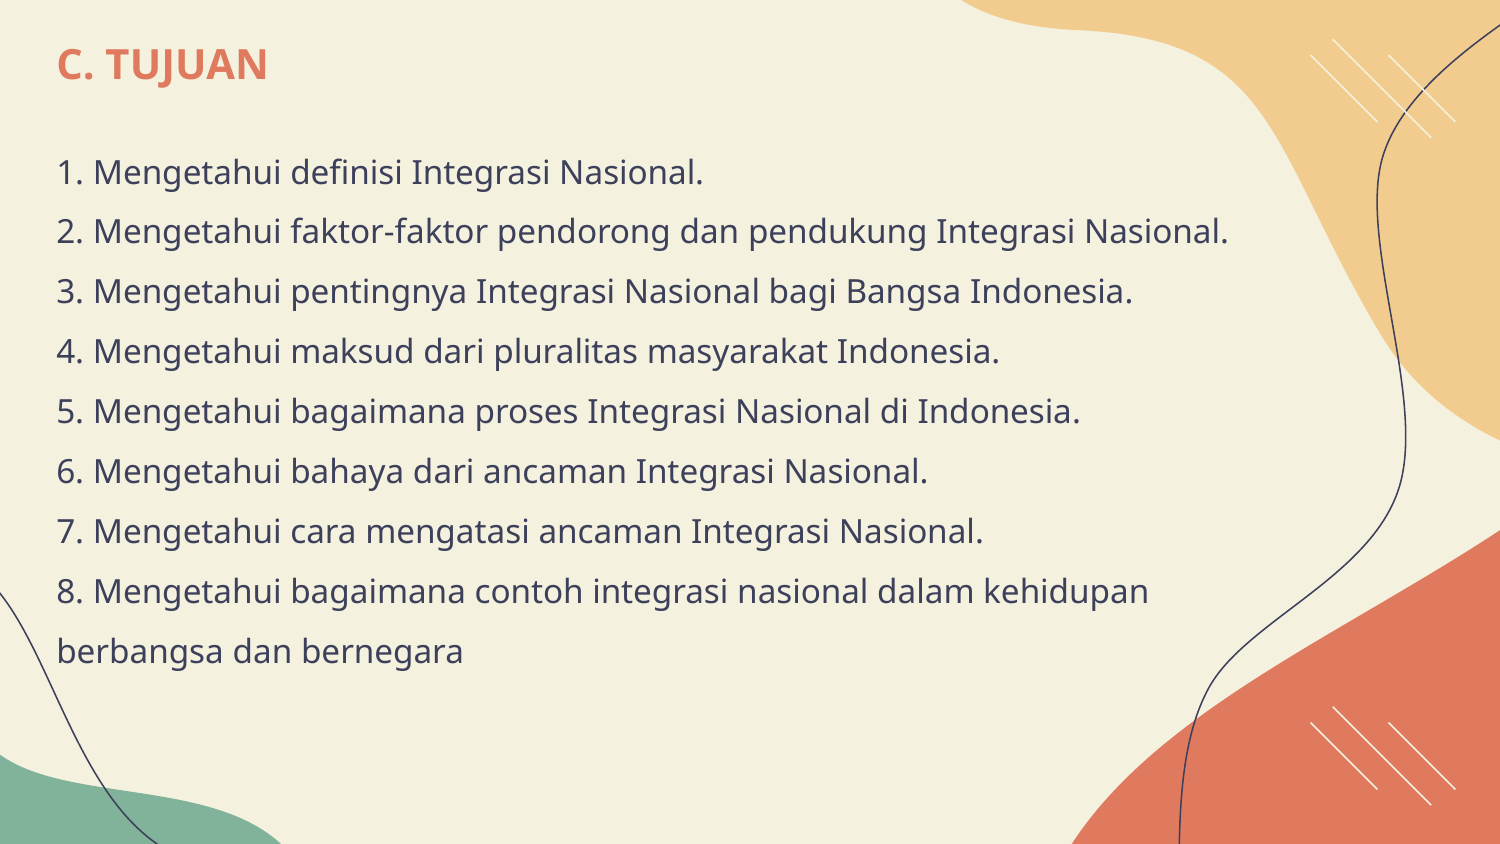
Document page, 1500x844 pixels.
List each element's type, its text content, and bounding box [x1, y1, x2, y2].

title C. TUJUAN [41, 26, 582, 99]
title 1. Mengetahui definisi Integrasi Nasional. 2. Mengetahui faktor-faktor pendorong dan pendukung Integrasi Nasional. 3. Mengetahui pentingnya Integrasi Nasional bagi Bangsa Indonesia. 4. Mengetahui maksud dari pluralitas masyarakat Indonesia. 5. Mengetahui bagaimana proses Integrasi Nasional di Indonesia. 6. Mengetahui bahaya dari ancaman Integrasi Nasional. 7. Mengetahui cara mengatasi ancaman Integrasi Nasional. 8. Mengetahui bagaimana contoh integrasi nasional dalam kehidupan berbangsa dan bernegara [41, 99, 1312, 701]
